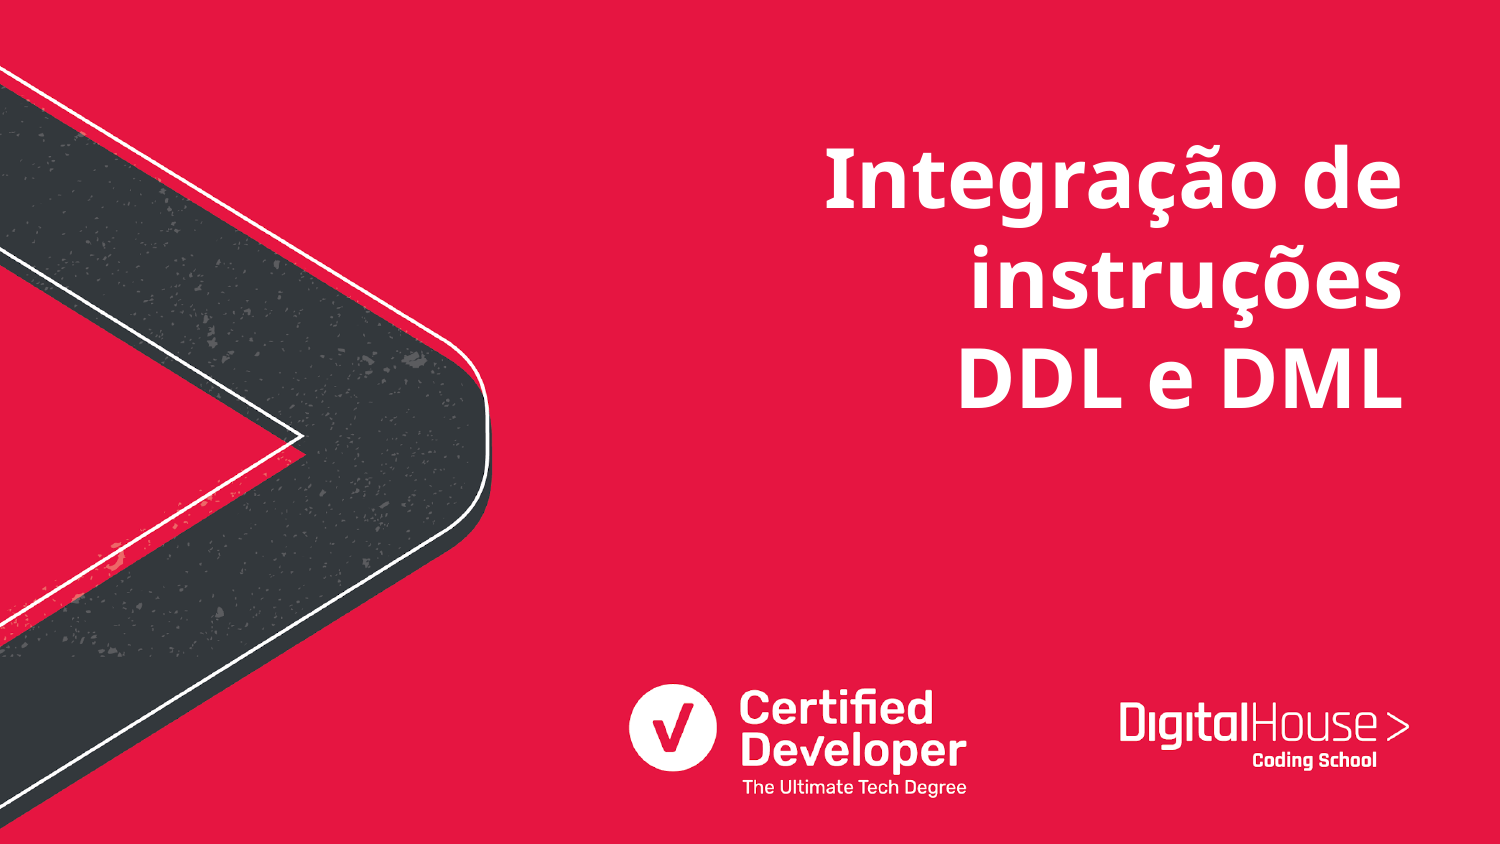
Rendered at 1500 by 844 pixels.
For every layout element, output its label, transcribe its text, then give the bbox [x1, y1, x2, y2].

title Integração de instruções DDL e DML [726, 67, 1420, 483]
picture [0, 0, 1500, 844]
